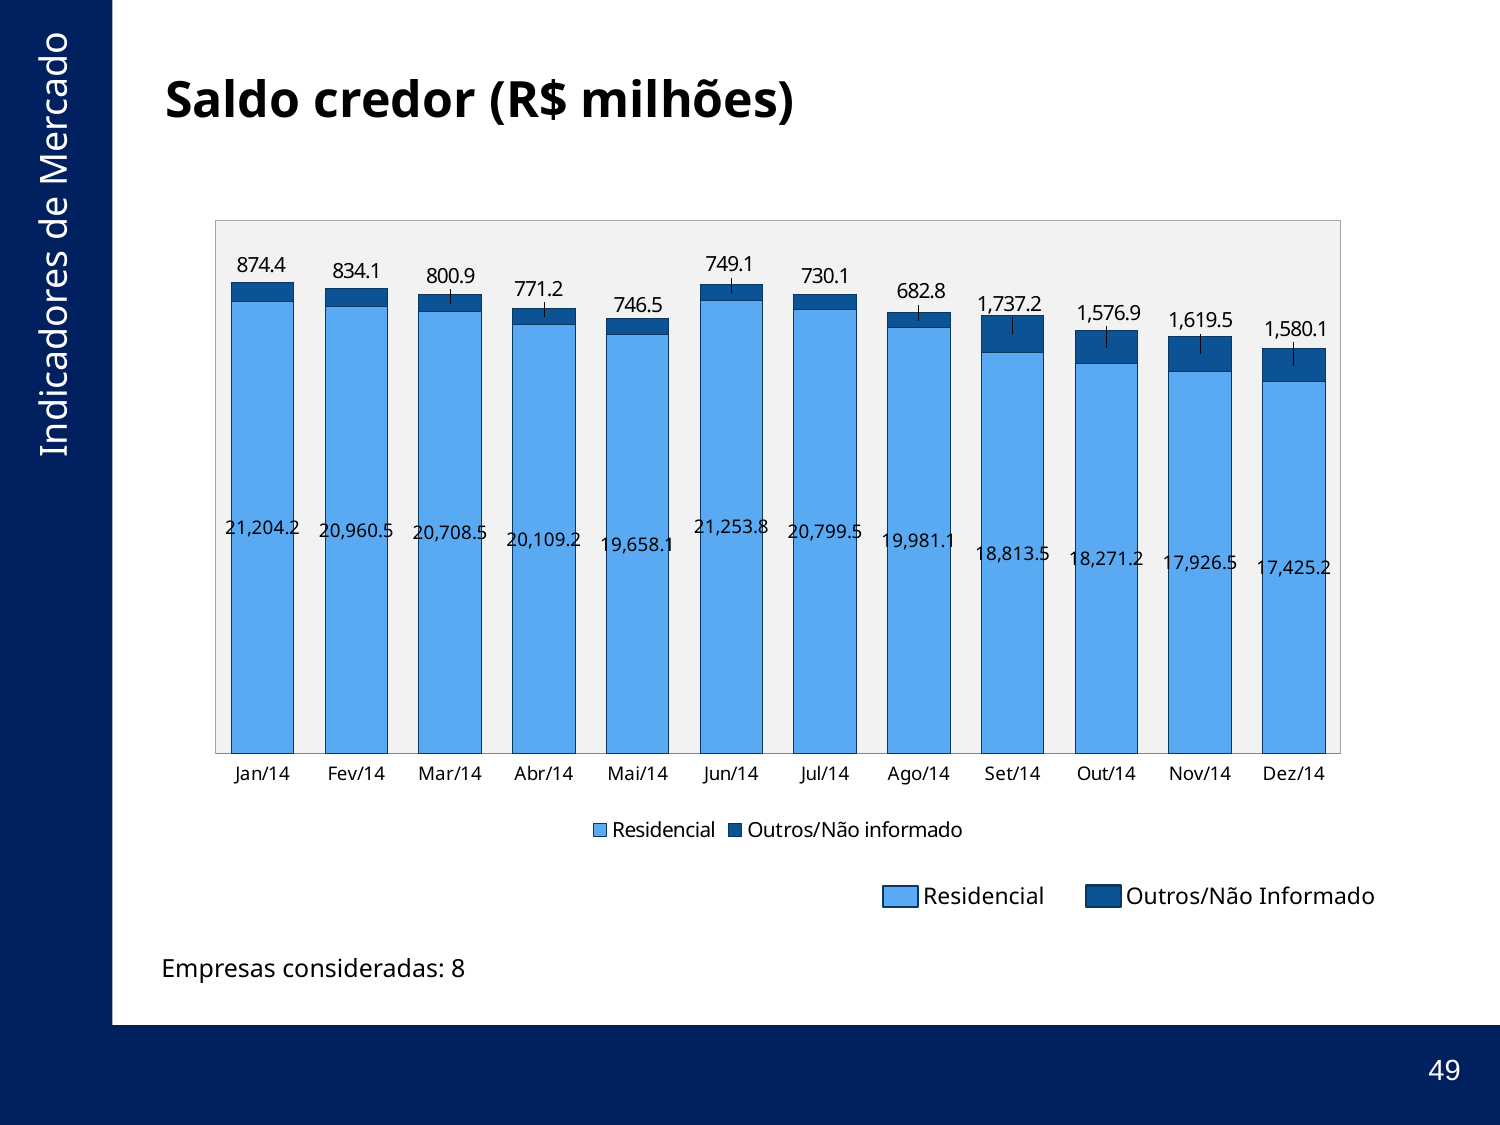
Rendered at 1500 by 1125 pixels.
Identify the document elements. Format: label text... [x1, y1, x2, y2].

text_box [881, 884, 920, 909]
slide_number 49 [1338, 1043, 1476, 1104]
text_box Residencial [908, 874, 1111, 917]
text_box Outros/Não Informado [1111, 874, 1425, 917]
text_box Empresas consideradas: 8 [146, 944, 481, 990]
chart [192, 207, 1365, 851]
title Saldo credor (R$ milhões) [150, 45, 1425, 150]
text_box [1084, 883, 1111, 909]
